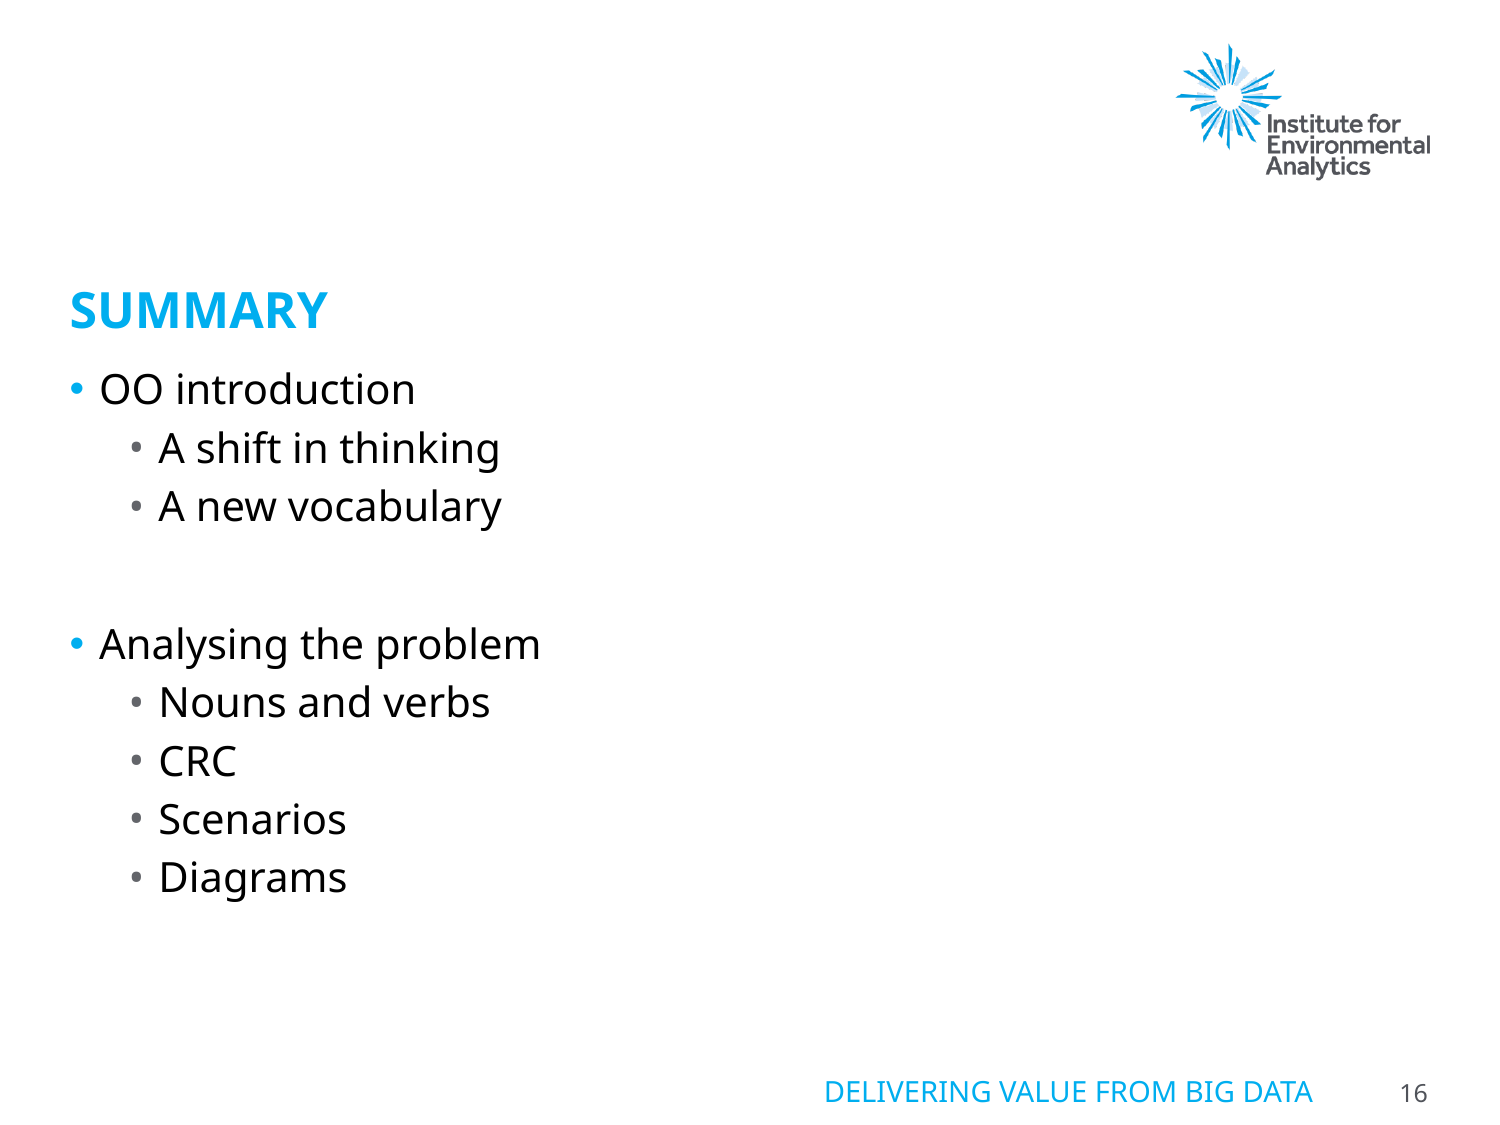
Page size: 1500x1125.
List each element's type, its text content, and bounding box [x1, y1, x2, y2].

title Summary [69, 202, 1428, 339]
slide_number 16 [1352, 1075, 1428, 1114]
list OO introduction A shift in thinking A new vocabulary Analysing the problem Nouns and verbs CRC Scenarios Diagrams [69, 363, 1428, 1013]
picture [1115, 0, 1490, 235]
